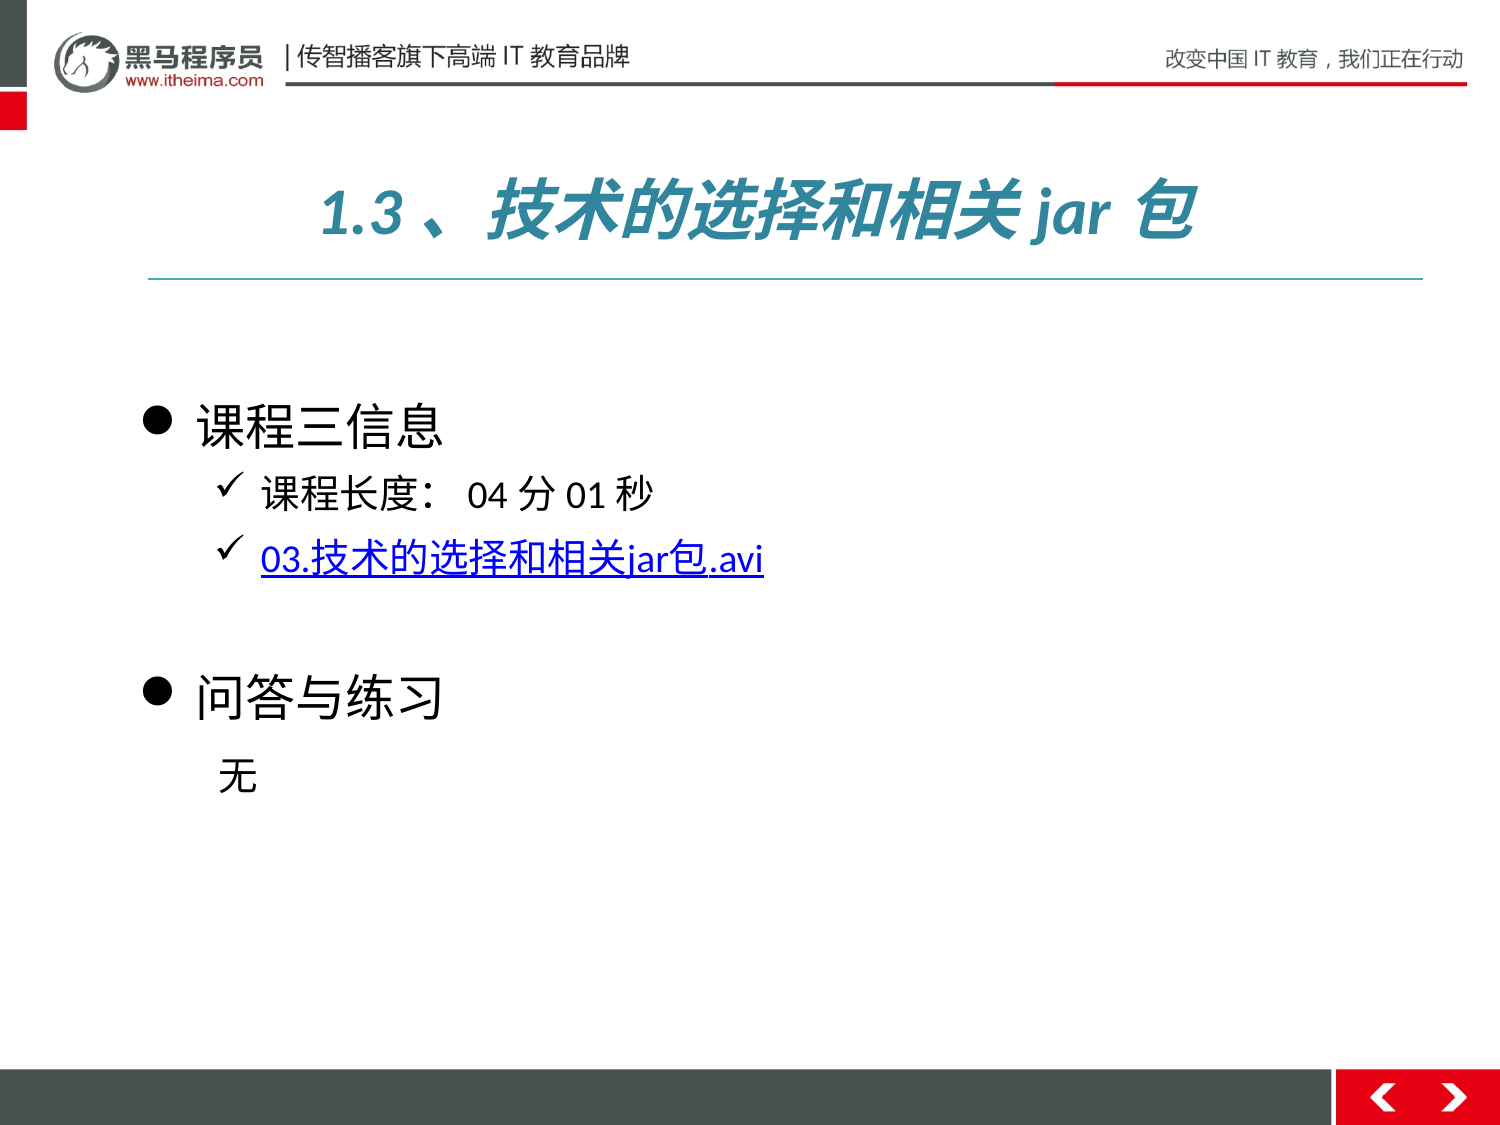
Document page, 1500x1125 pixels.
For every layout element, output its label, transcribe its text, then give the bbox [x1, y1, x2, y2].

picture [0, 0, 1500, 1125]
text_box 课程三信息 课程长度：04分01秒 03.技术的选择和相关jar包.avi 问答与练习 无 [123, 315, 1387, 1024]
title 1.3、技术的选择和相关jar包 [123, 160, 1387, 315]
